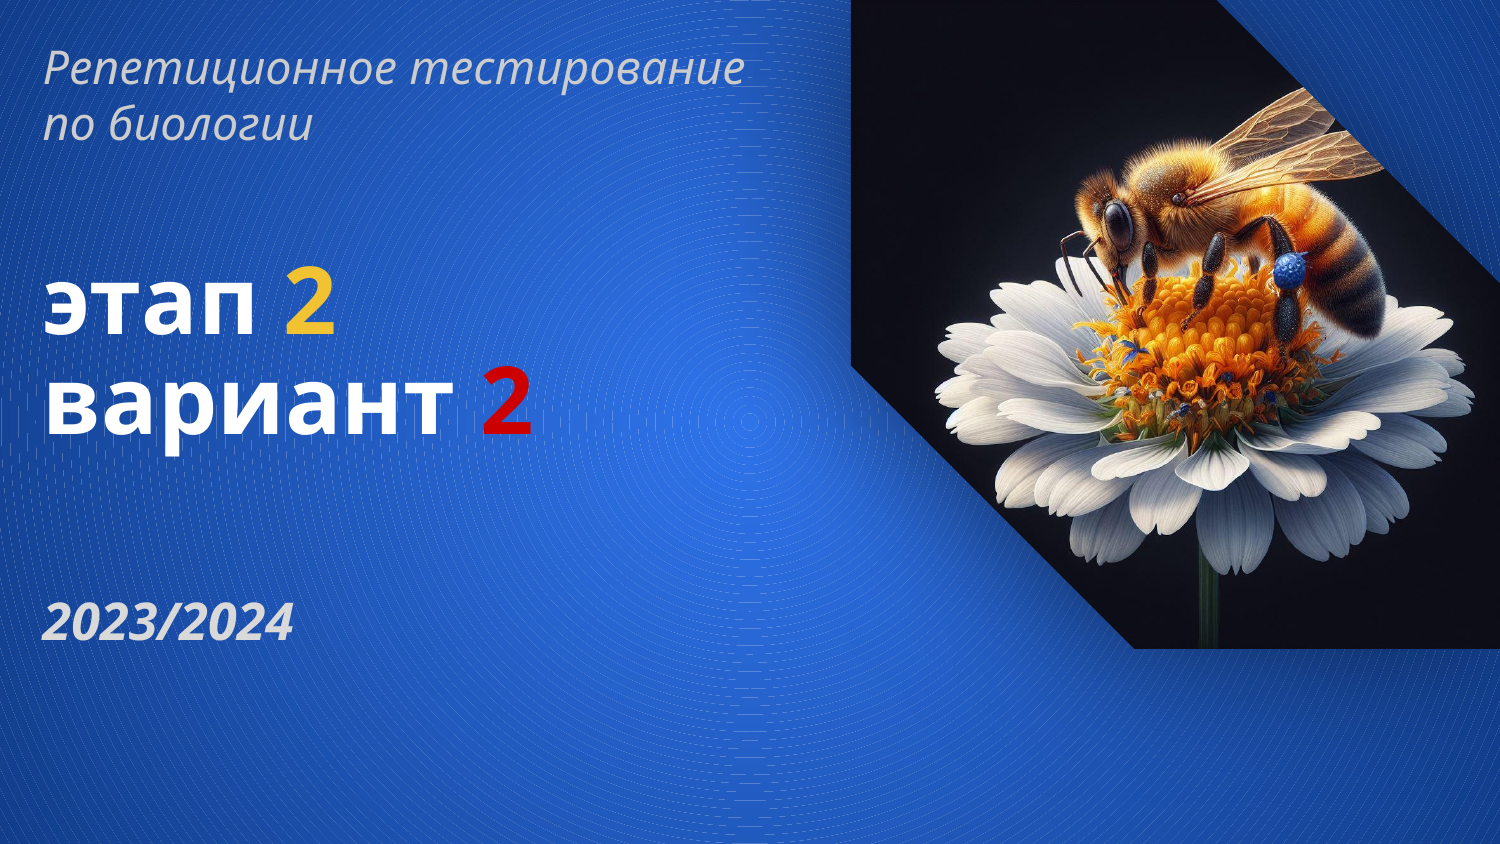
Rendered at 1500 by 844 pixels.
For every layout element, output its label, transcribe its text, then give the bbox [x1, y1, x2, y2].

title Репетиционное тестирование по биологии [27, 19, 828, 165]
picture [850, 0, 1500, 650]
subtitle этап 2 вариант 2 [27, 208, 704, 525]
text_box 2023/2024 [27, 573, 382, 673]
